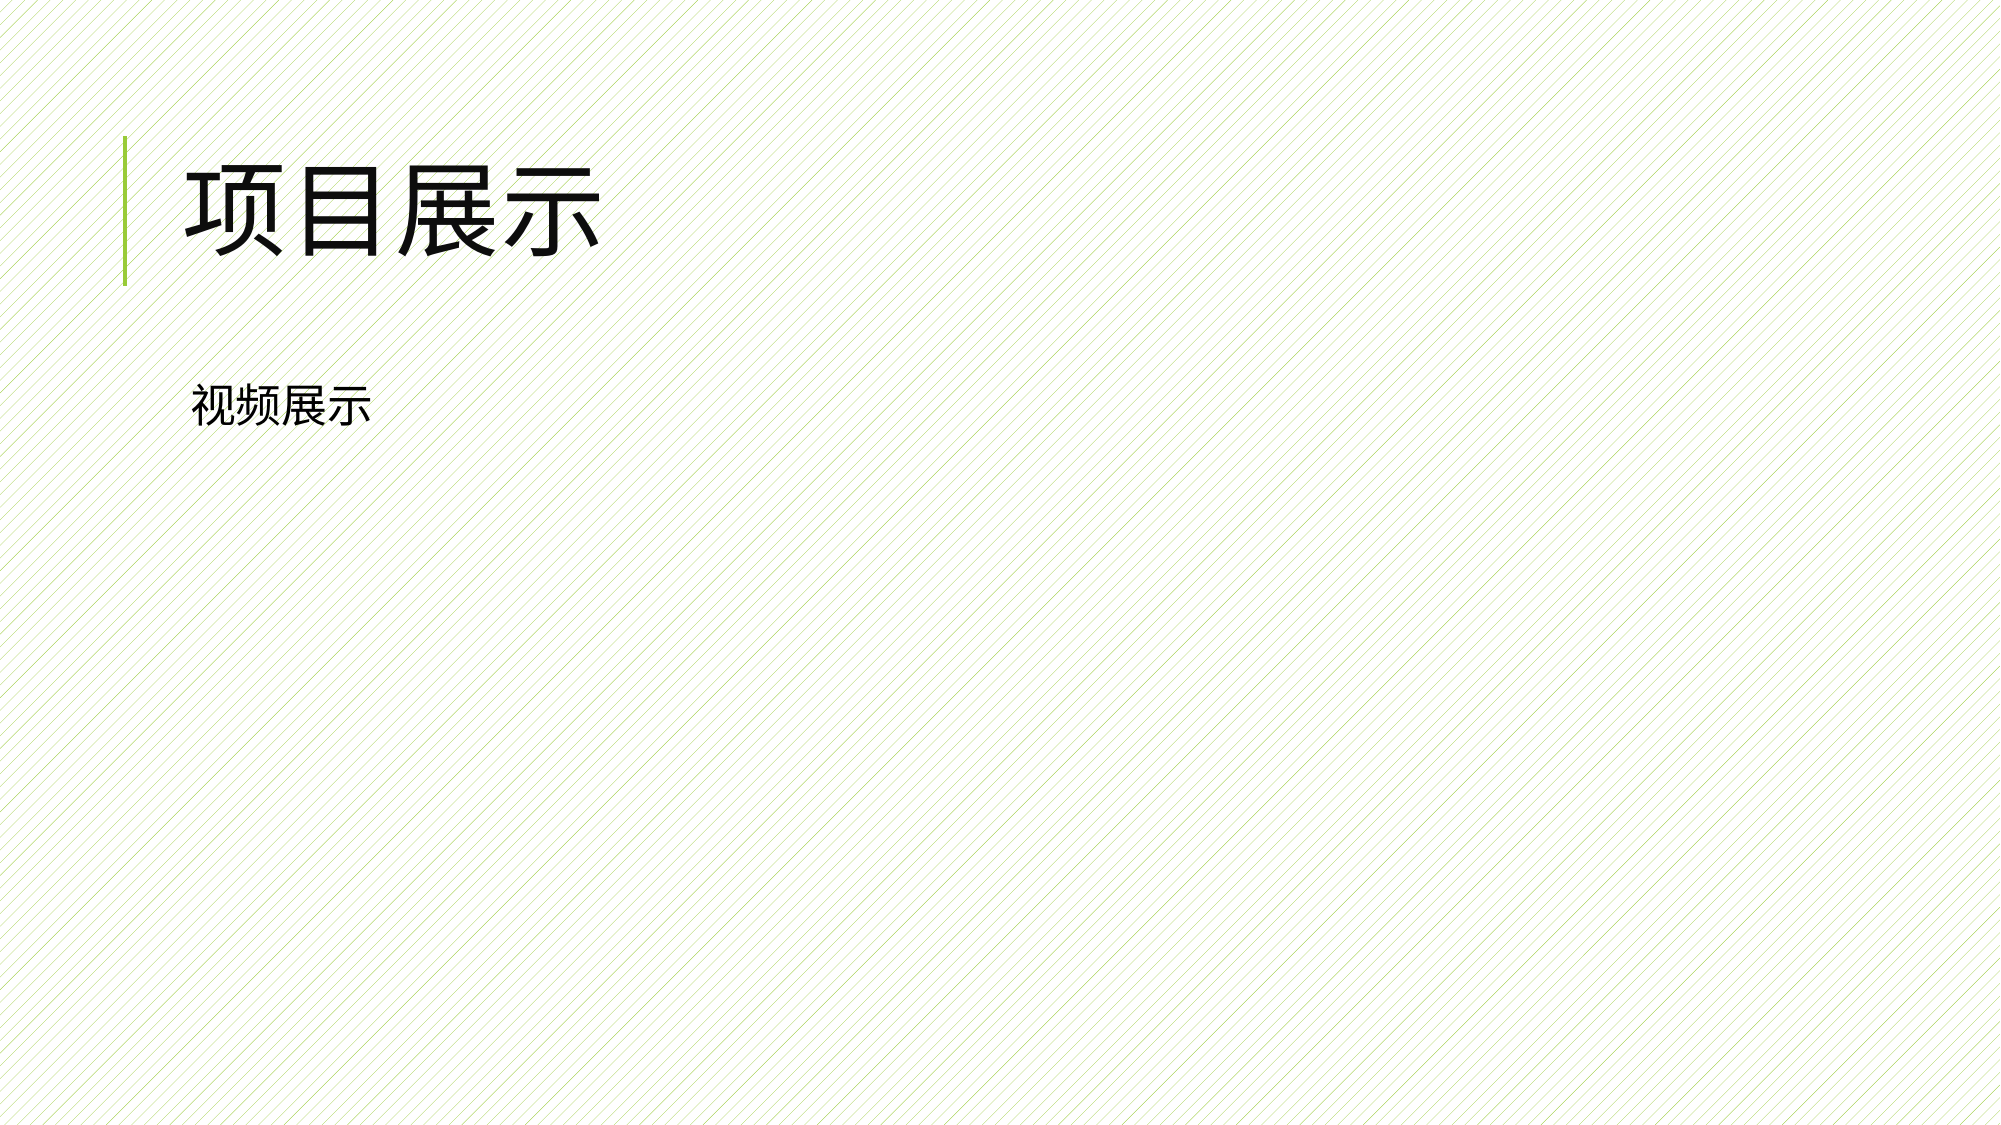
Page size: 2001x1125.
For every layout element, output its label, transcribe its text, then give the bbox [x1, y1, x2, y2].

title 项目展示 [168, 96, 1763, 342]
list 视频展示 [168, 375, 1763, 1035]
